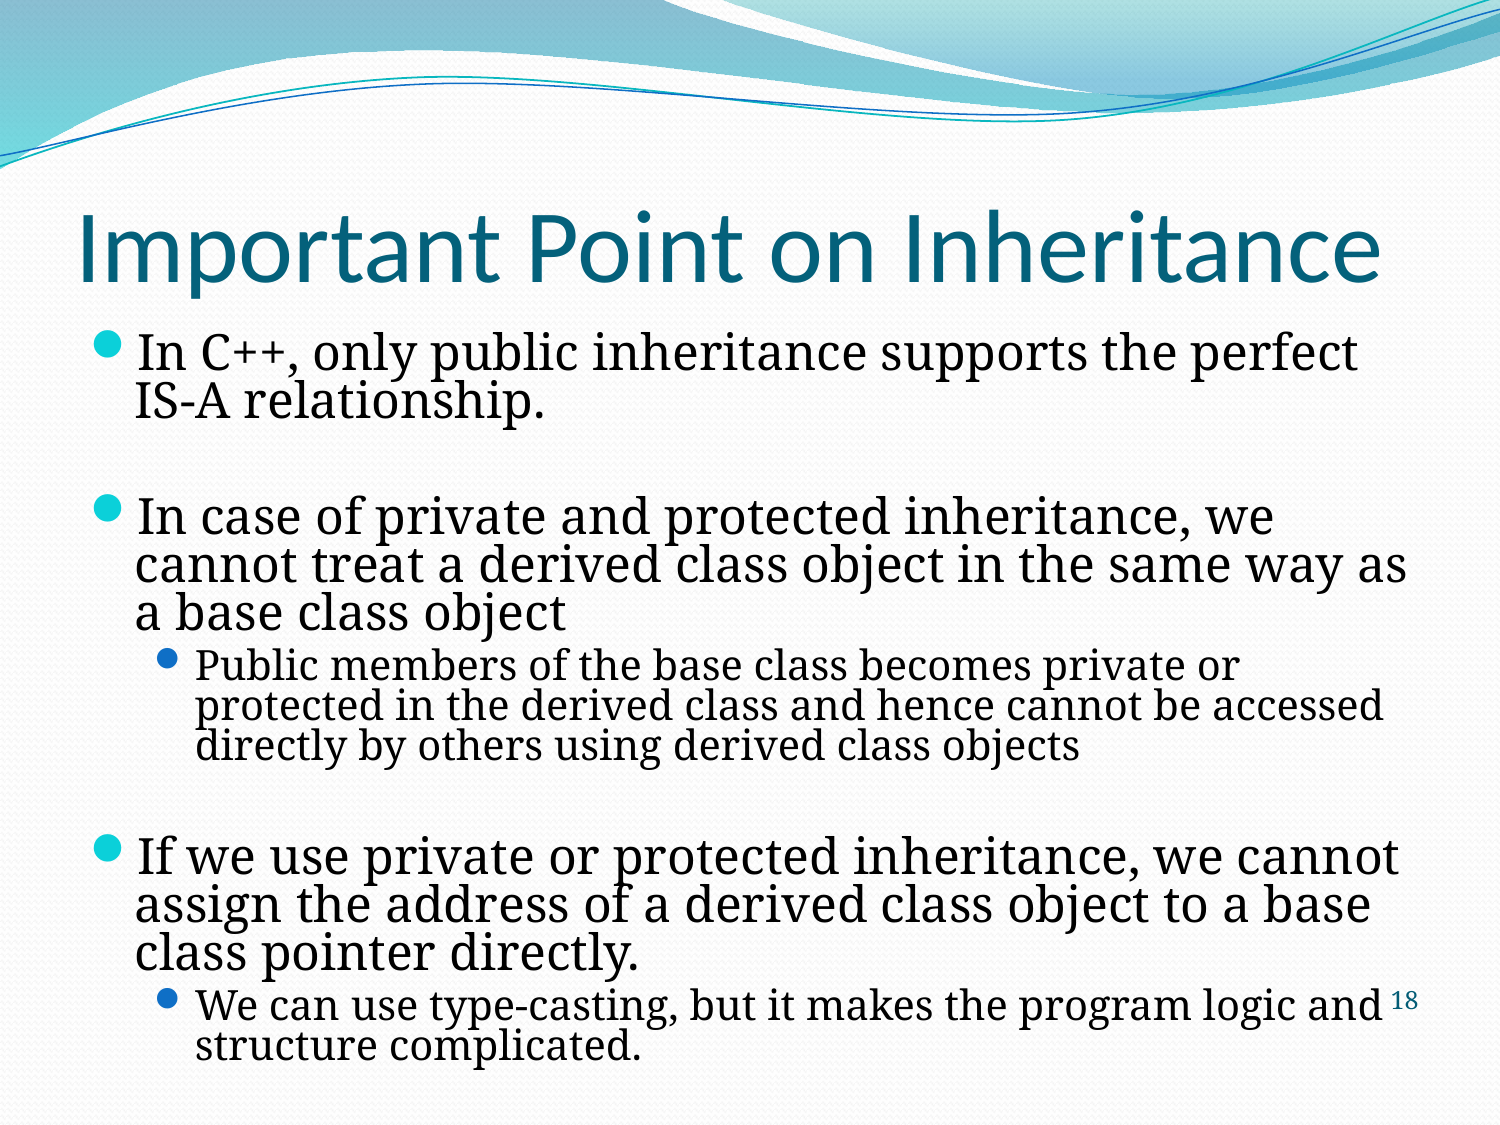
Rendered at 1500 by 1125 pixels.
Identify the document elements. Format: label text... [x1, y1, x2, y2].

title Important Point on Inheritance [75, 115, 1425, 303]
slide_number 18 [1333, 940, 1434, 1026]
list In C++, only public inheritance supports the perfect IS-A relationship. In case of private and protected inheritance, we cannot treat a derived class object in the same way as a base class object Public members of the base class becomes private or protected in the derived class and hence cannot be accessed directly by others using derived class objects If we use private or protected inheritance, we cannot assign the address of a derived class object to a base class pointer directly. We can use type-casting, but it makes the program logic and structure complicated. [75, 324, 1425, 1050]
